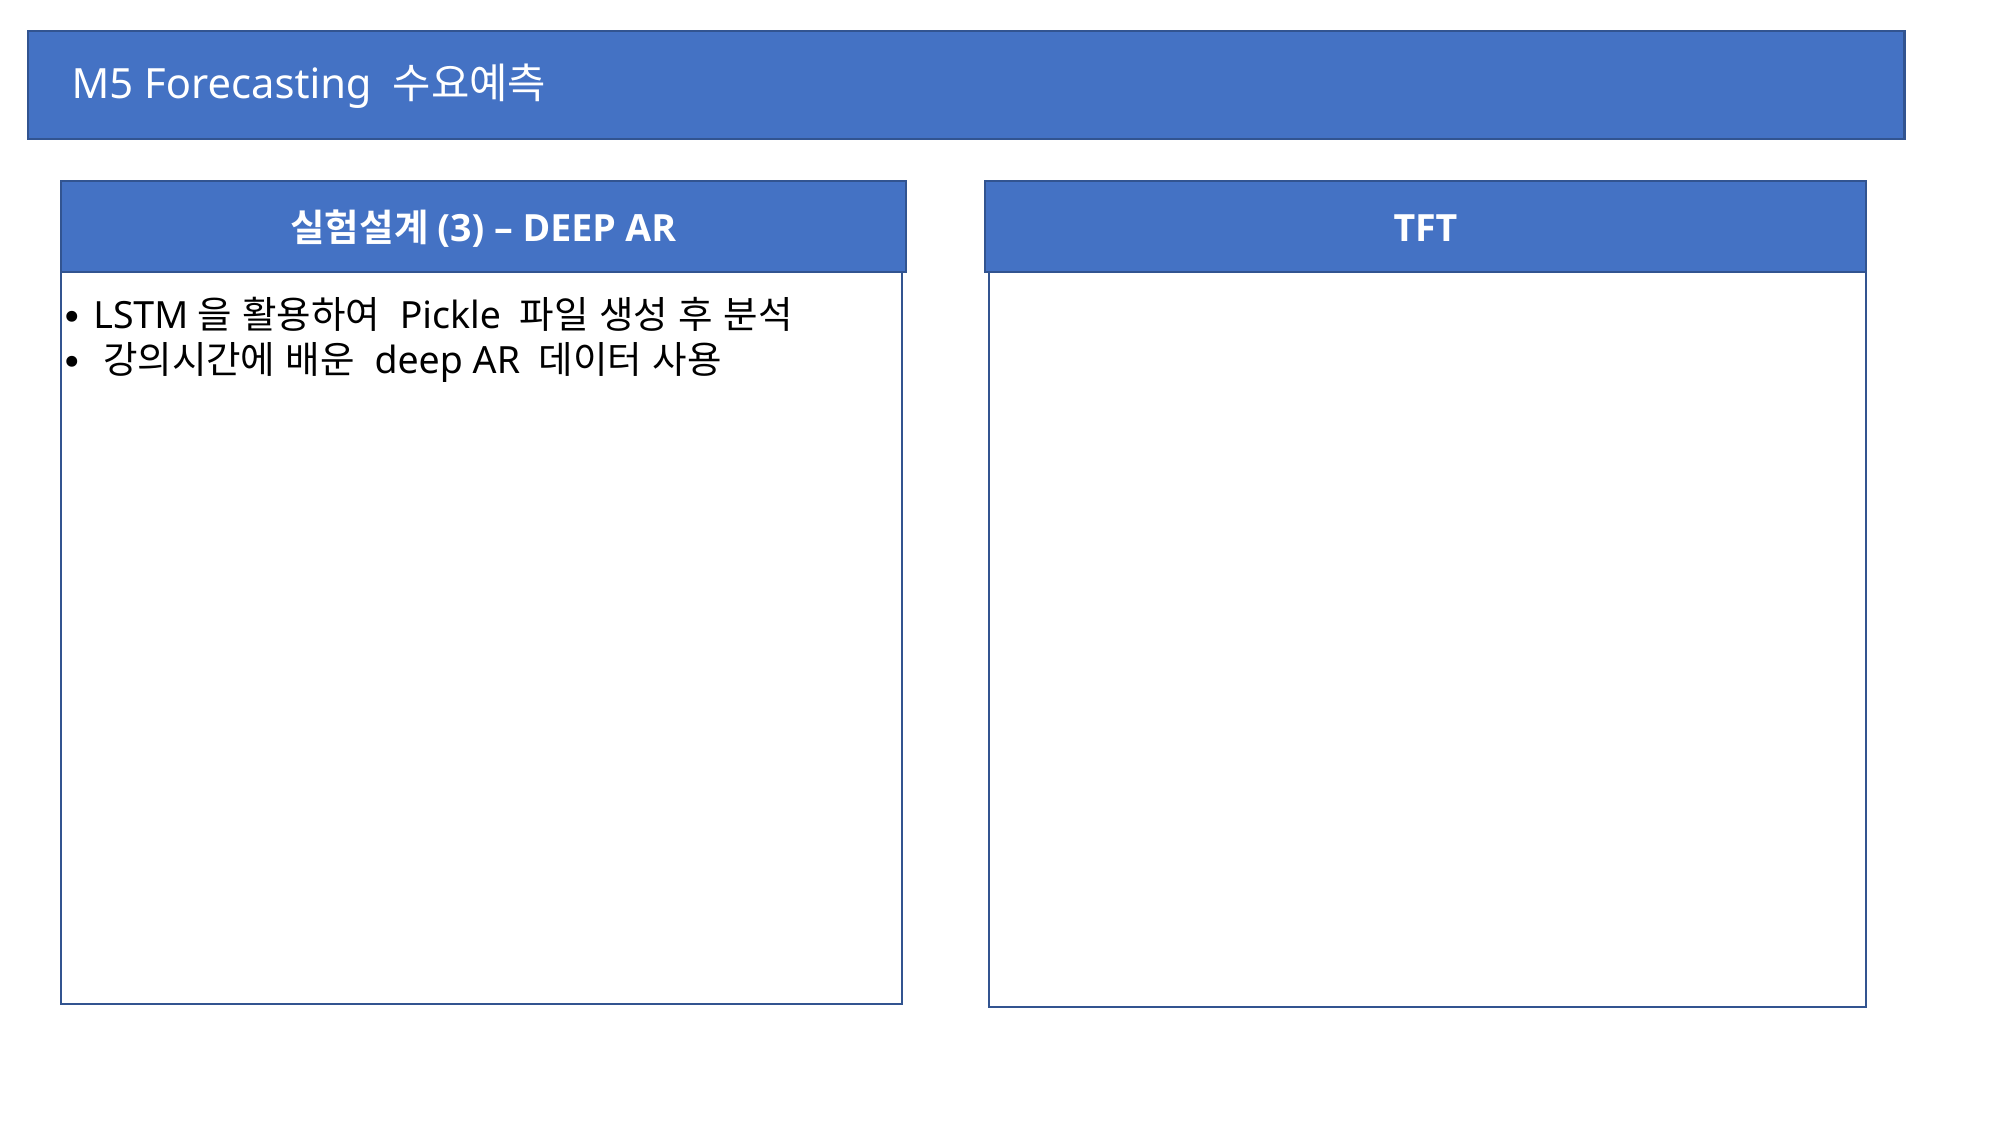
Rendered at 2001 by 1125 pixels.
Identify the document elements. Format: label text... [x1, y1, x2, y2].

text_box [27, 30, 56, 140]
title M5 Forecasting 수요예측 [56, 30, 1782, 140]
text_box ∙ LSTM을 활용하여 Pickle 파일 생성 후 분석 ∙ 강의시간에 배운 deep AR 데이터 사용 [45, 283, 922, 389]
text_box [1782, 30, 1906, 140]
text_box [988, 273, 1867, 1008]
text_box [60, 273, 903, 283]
text_box 실험설계(3) – DEEP AR [60, 180, 907, 273]
text_box [60, 389, 903, 1005]
text_box TFT [984, 180, 1867, 273]
